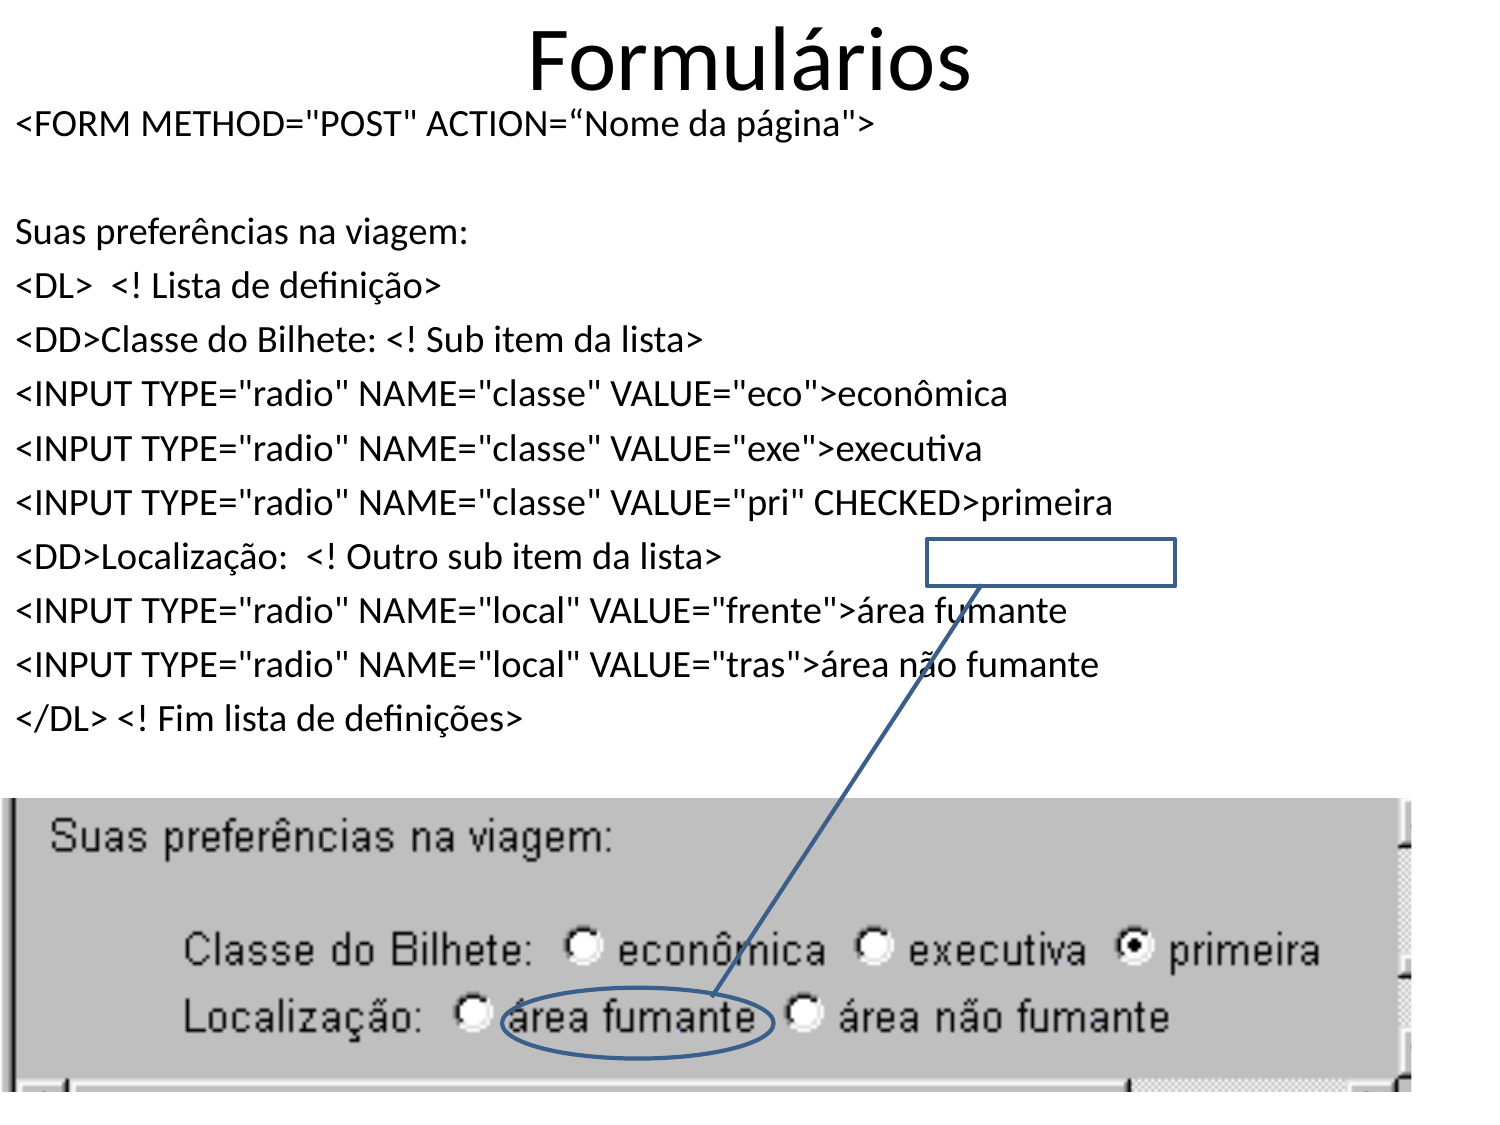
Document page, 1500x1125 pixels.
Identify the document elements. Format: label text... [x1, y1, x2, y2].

title Formulários [75, 0, 1425, 90]
picture [0, 798, 1412, 1092]
list <FORM METHOD="POST" ACTION=“Nome da página"> Suas preferências na viagem: <DL> <! Lista de definição> <DD>Classe do Bilhete: <! Sub item da lista> <INPUT TYPE="radio" NAME="classe" VALUE="eco">econômica <INPUT TYPE="radio" NAME="classe" VALUE="exe">executiva <INPUT TYPE="radio" NAME="classe" VALUE="pri" CHECKED>primeira <DD>Localização: <! Outro sub item da lista> <INPUT TYPE="radio" NAME="local" VALUE="frente">área fumante <INPUT TYPE="radio" NAME="local" VALUE="tras">área não fumante </DL> <! Fim lista de definições> </FORM> [0, 90, 1500, 858]
text_box [840, 537, 1177, 797]
